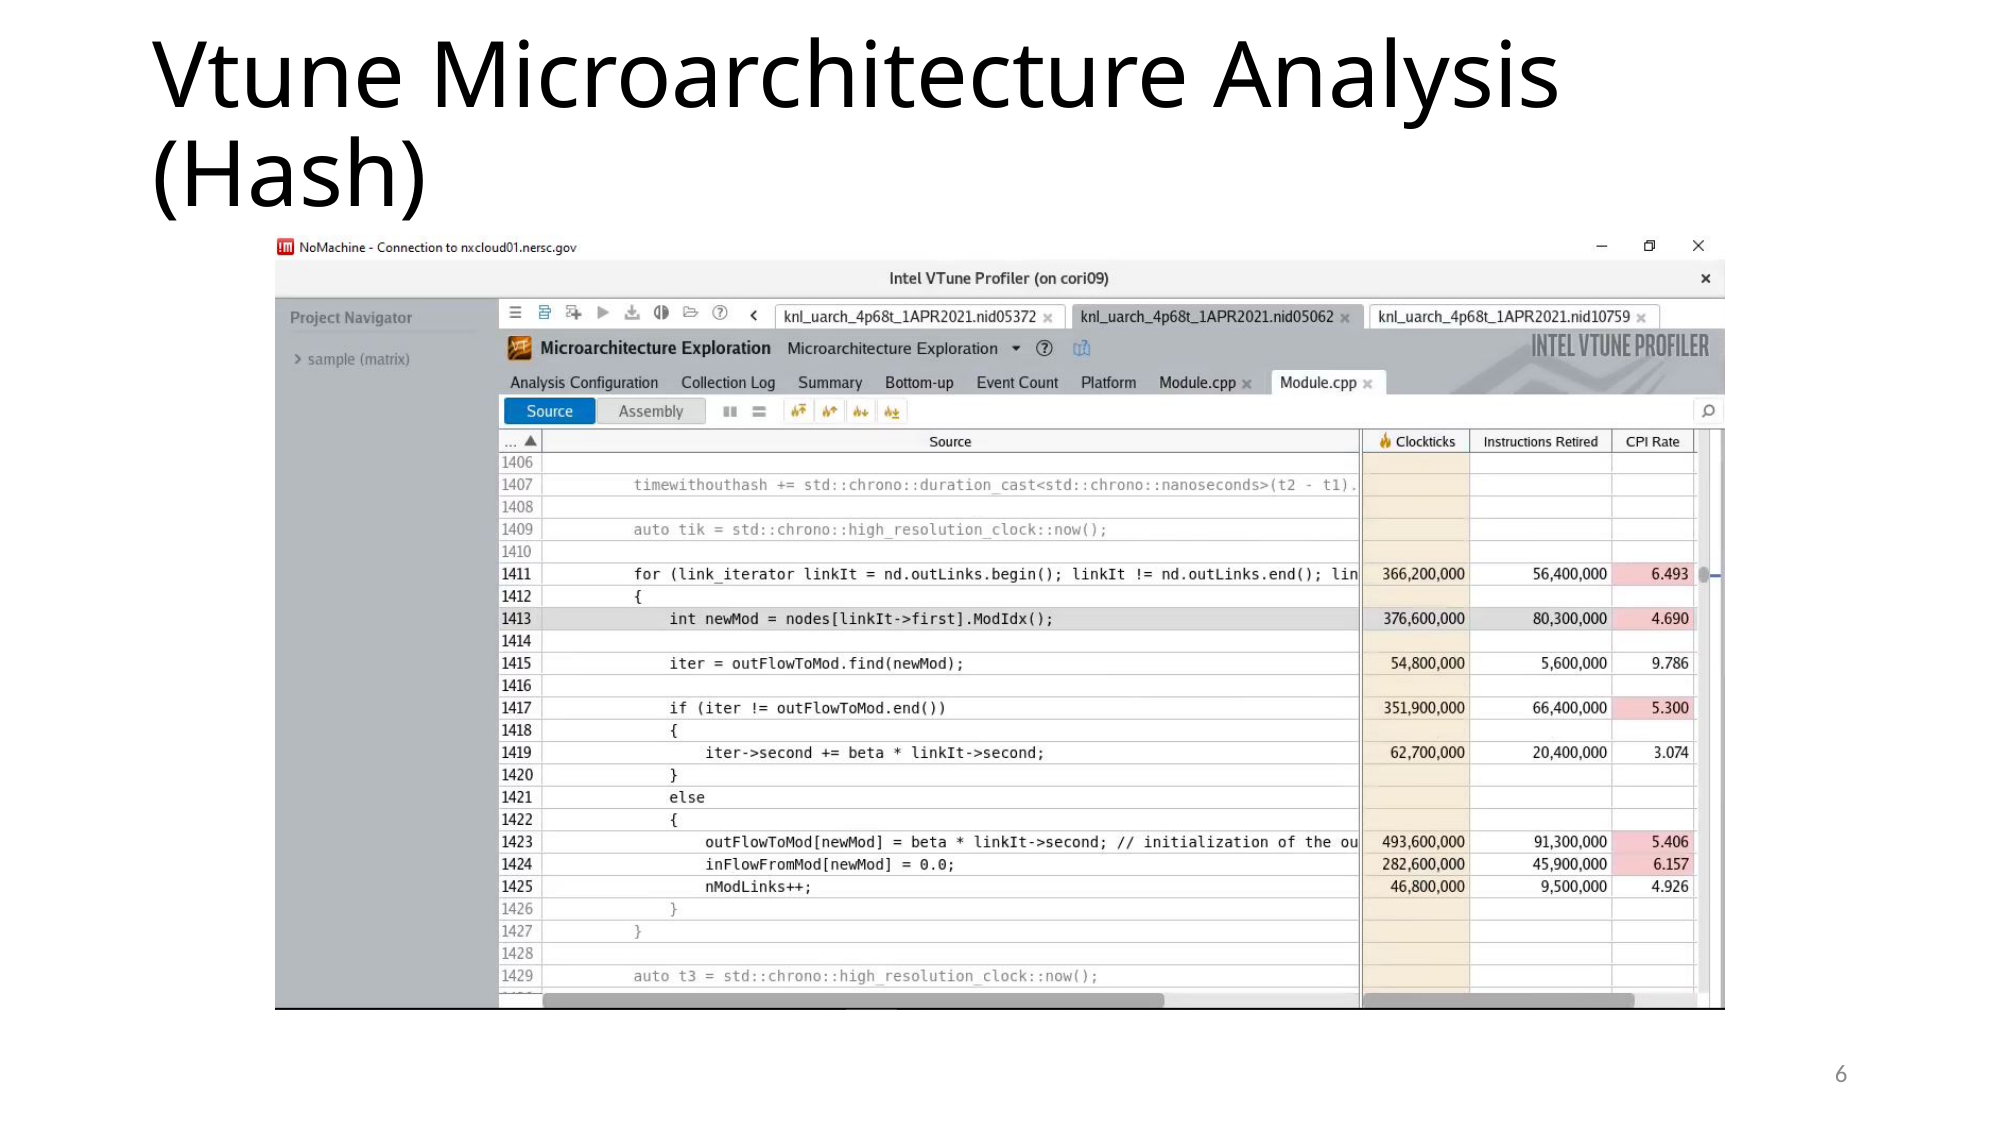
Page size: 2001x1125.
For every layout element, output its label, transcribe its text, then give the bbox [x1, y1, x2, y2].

title Vtune Microarchitecture Analysis (Hash) [137, 18, 1863, 236]
slide_number 6 [1412, 1042, 1863, 1103]
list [275, 235, 1725, 1010]
